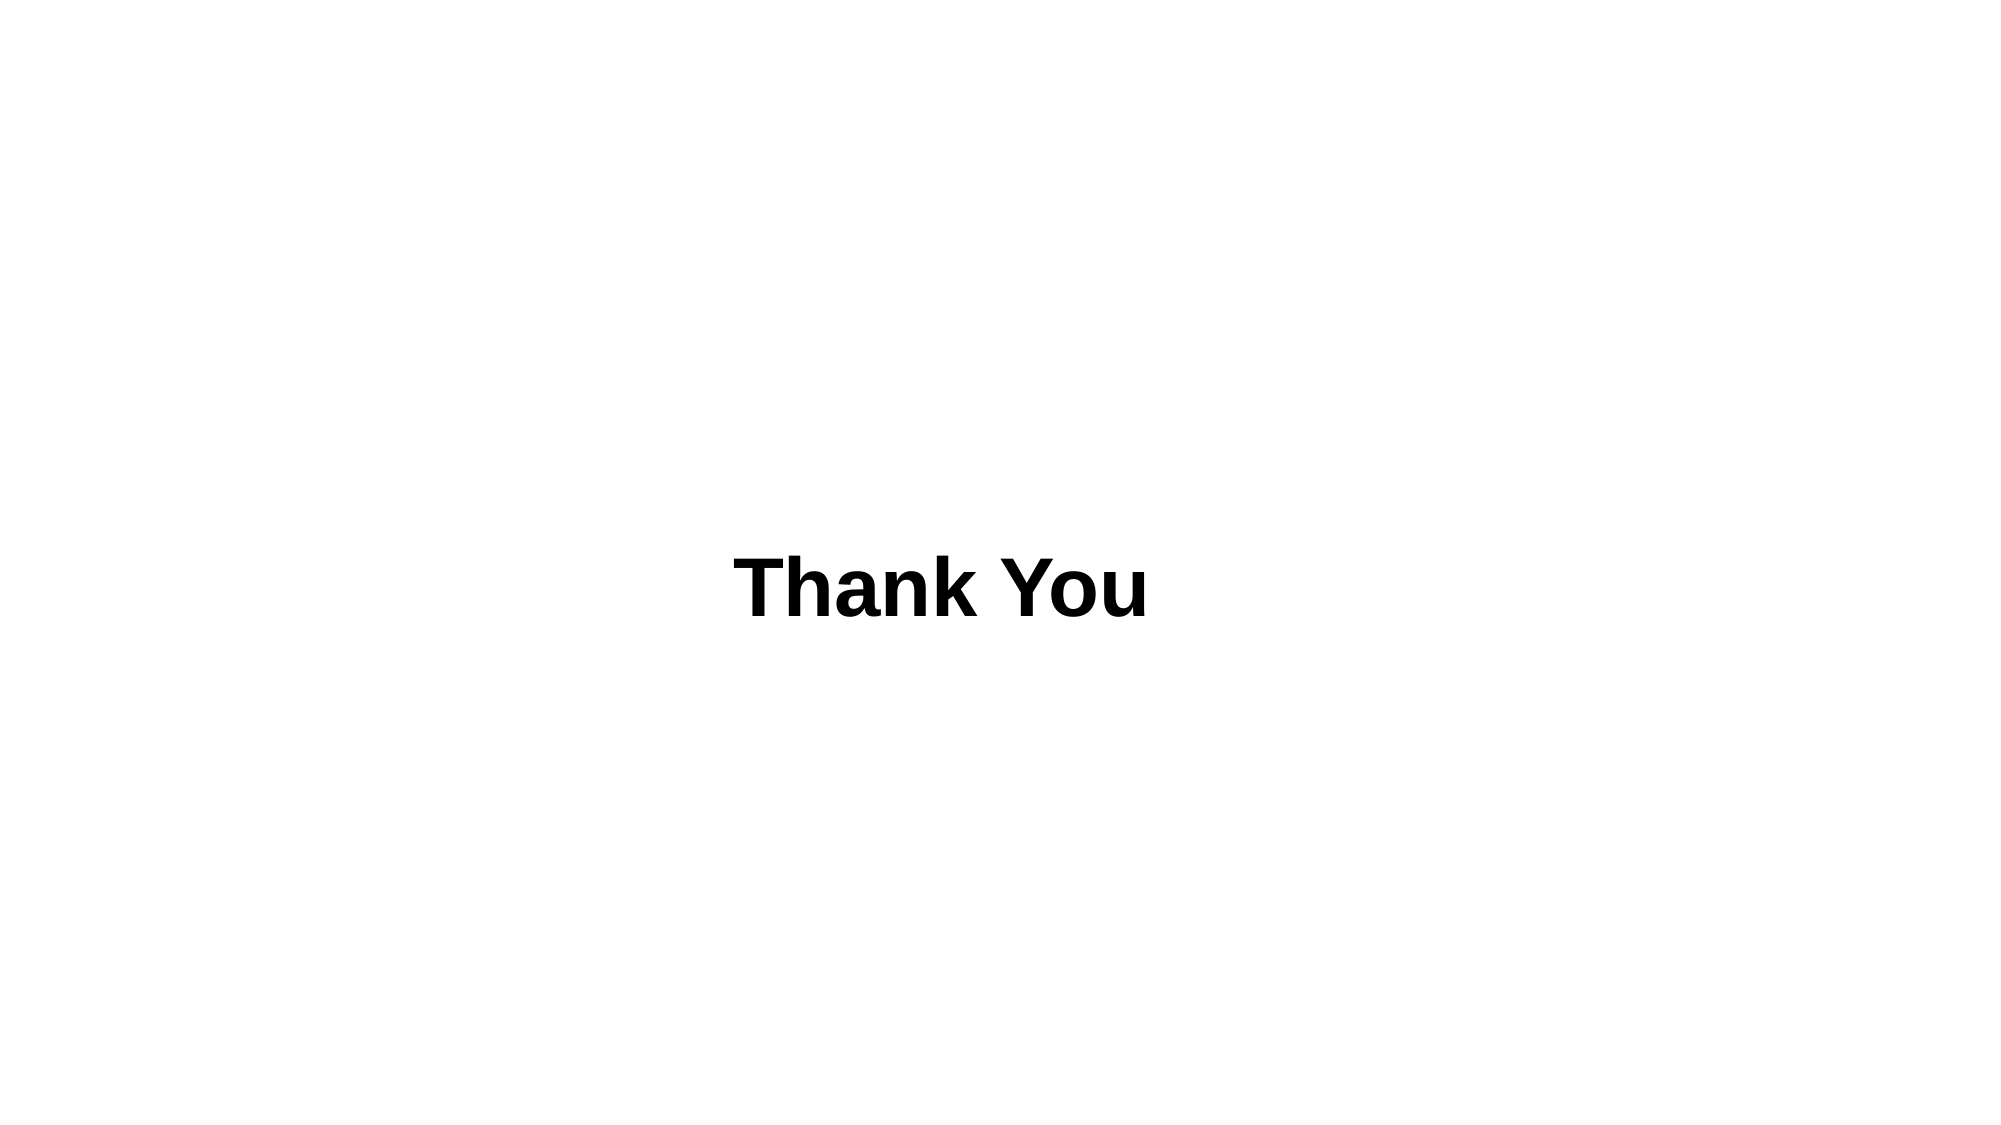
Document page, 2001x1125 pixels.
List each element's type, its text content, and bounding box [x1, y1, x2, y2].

list Thank You [79, 536, 1805, 1125]
